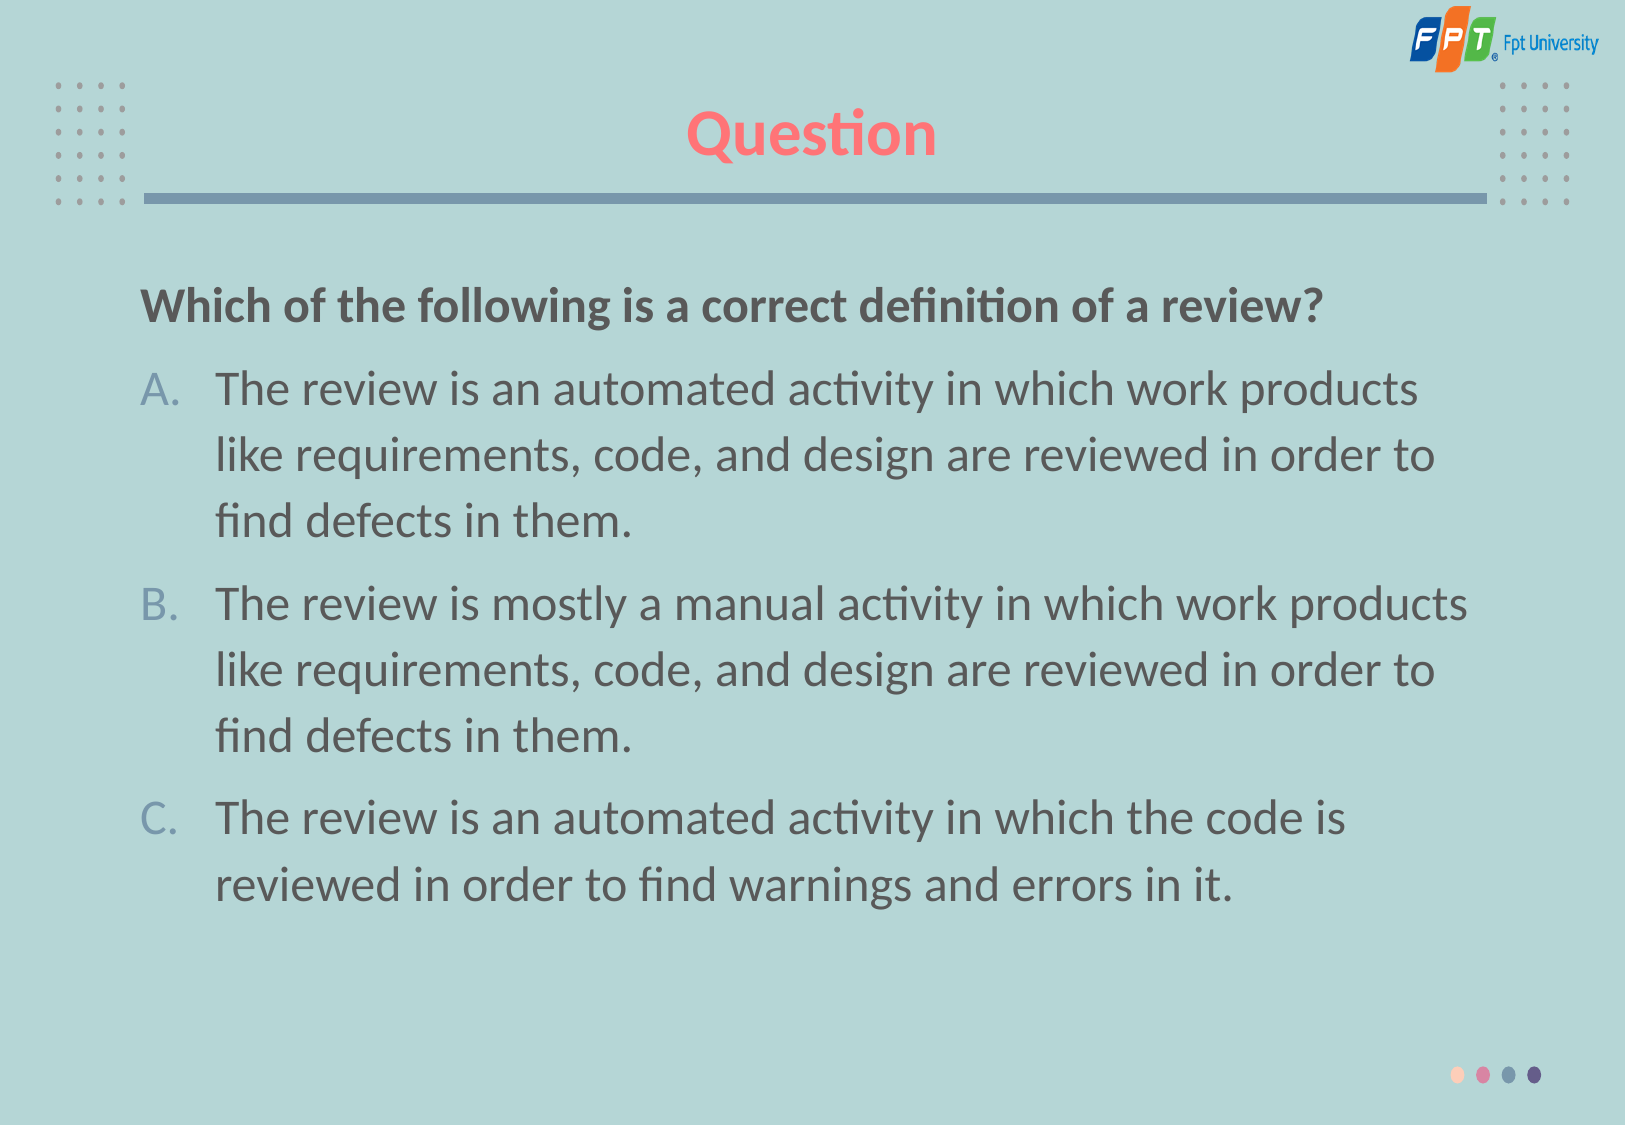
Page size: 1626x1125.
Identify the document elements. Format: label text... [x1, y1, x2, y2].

picture [1383, 6, 1624, 88]
list Which of the following is a correct definition of a review? The review is an automated activity in which work products like requirements, code, and design are reviewed in order to find defects in them. The review is mostly a manual activity in which work products like requirements, code, and design are reviewed in order to find defects in them. The review is an automated activity in which the code is reviewed in order to find warnings and errors in it. [125, 259, 1514, 1014]
title Question [111, 60, 1514, 208]
